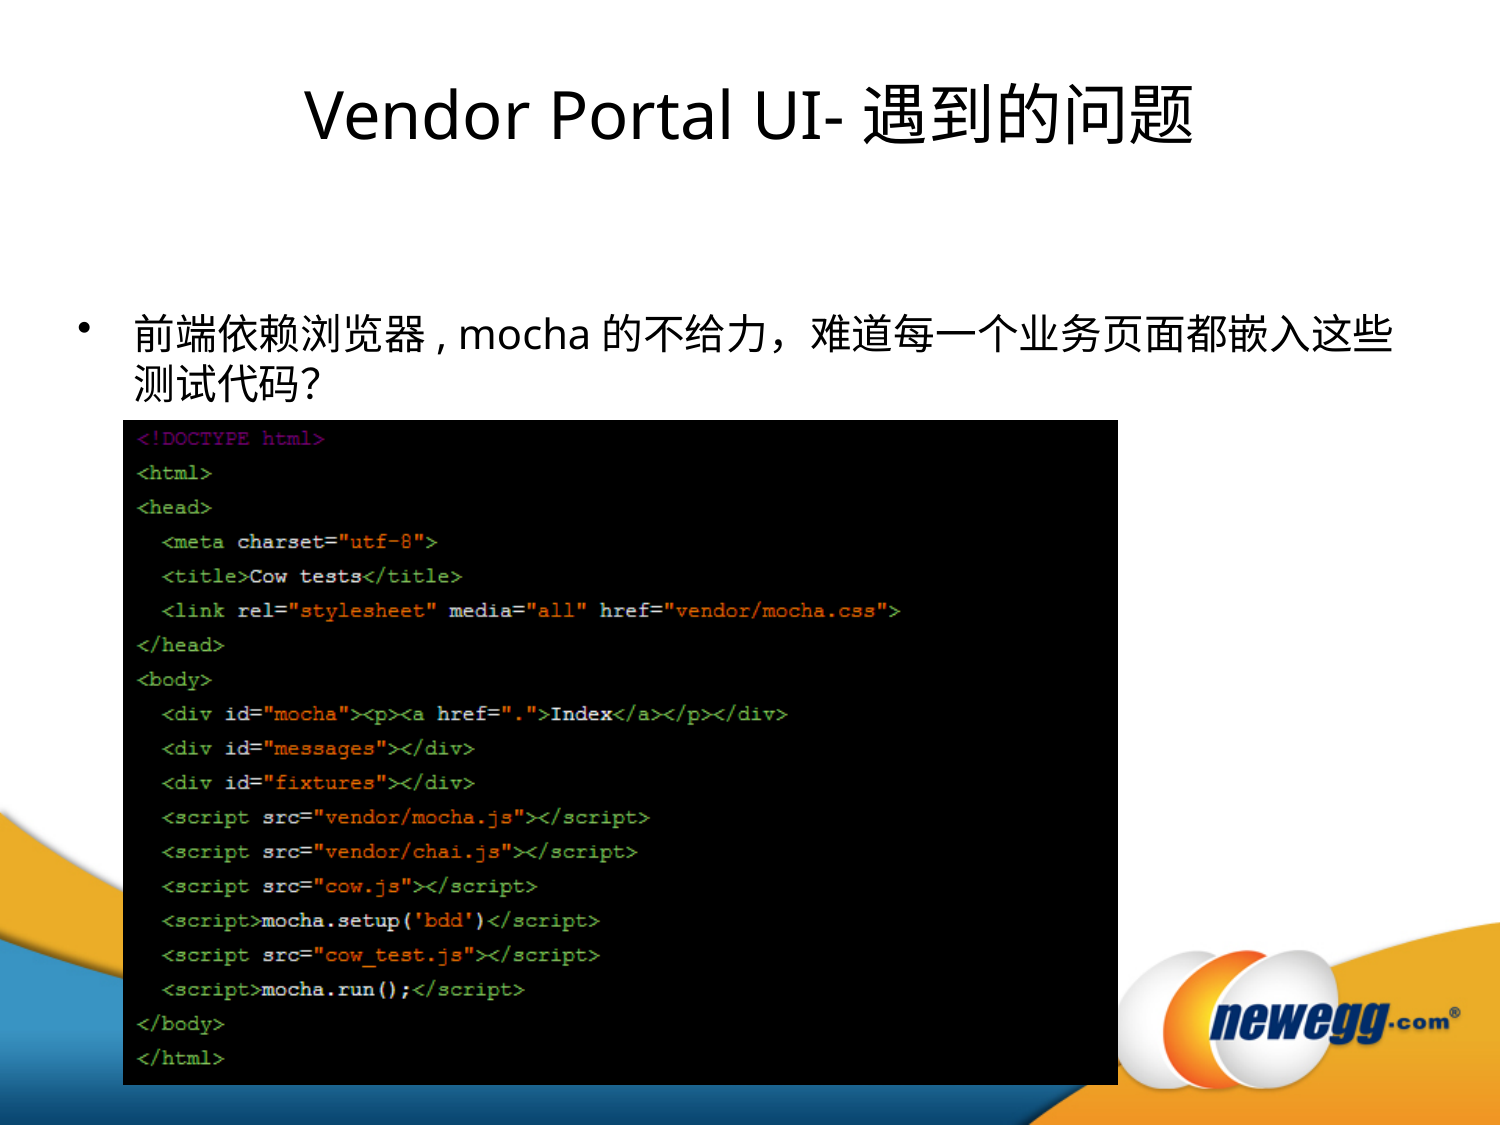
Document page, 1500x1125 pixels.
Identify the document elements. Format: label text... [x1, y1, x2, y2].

title Vendor Portal UI-遇到的问题 [62, 78, 1438, 229]
picture [0, 0, 1500, 1125]
list 前端依赖浏览器, mocha的不给力，难道每一个业务页面都嵌入这些测试代码？ [62, 299, 1438, 925]
